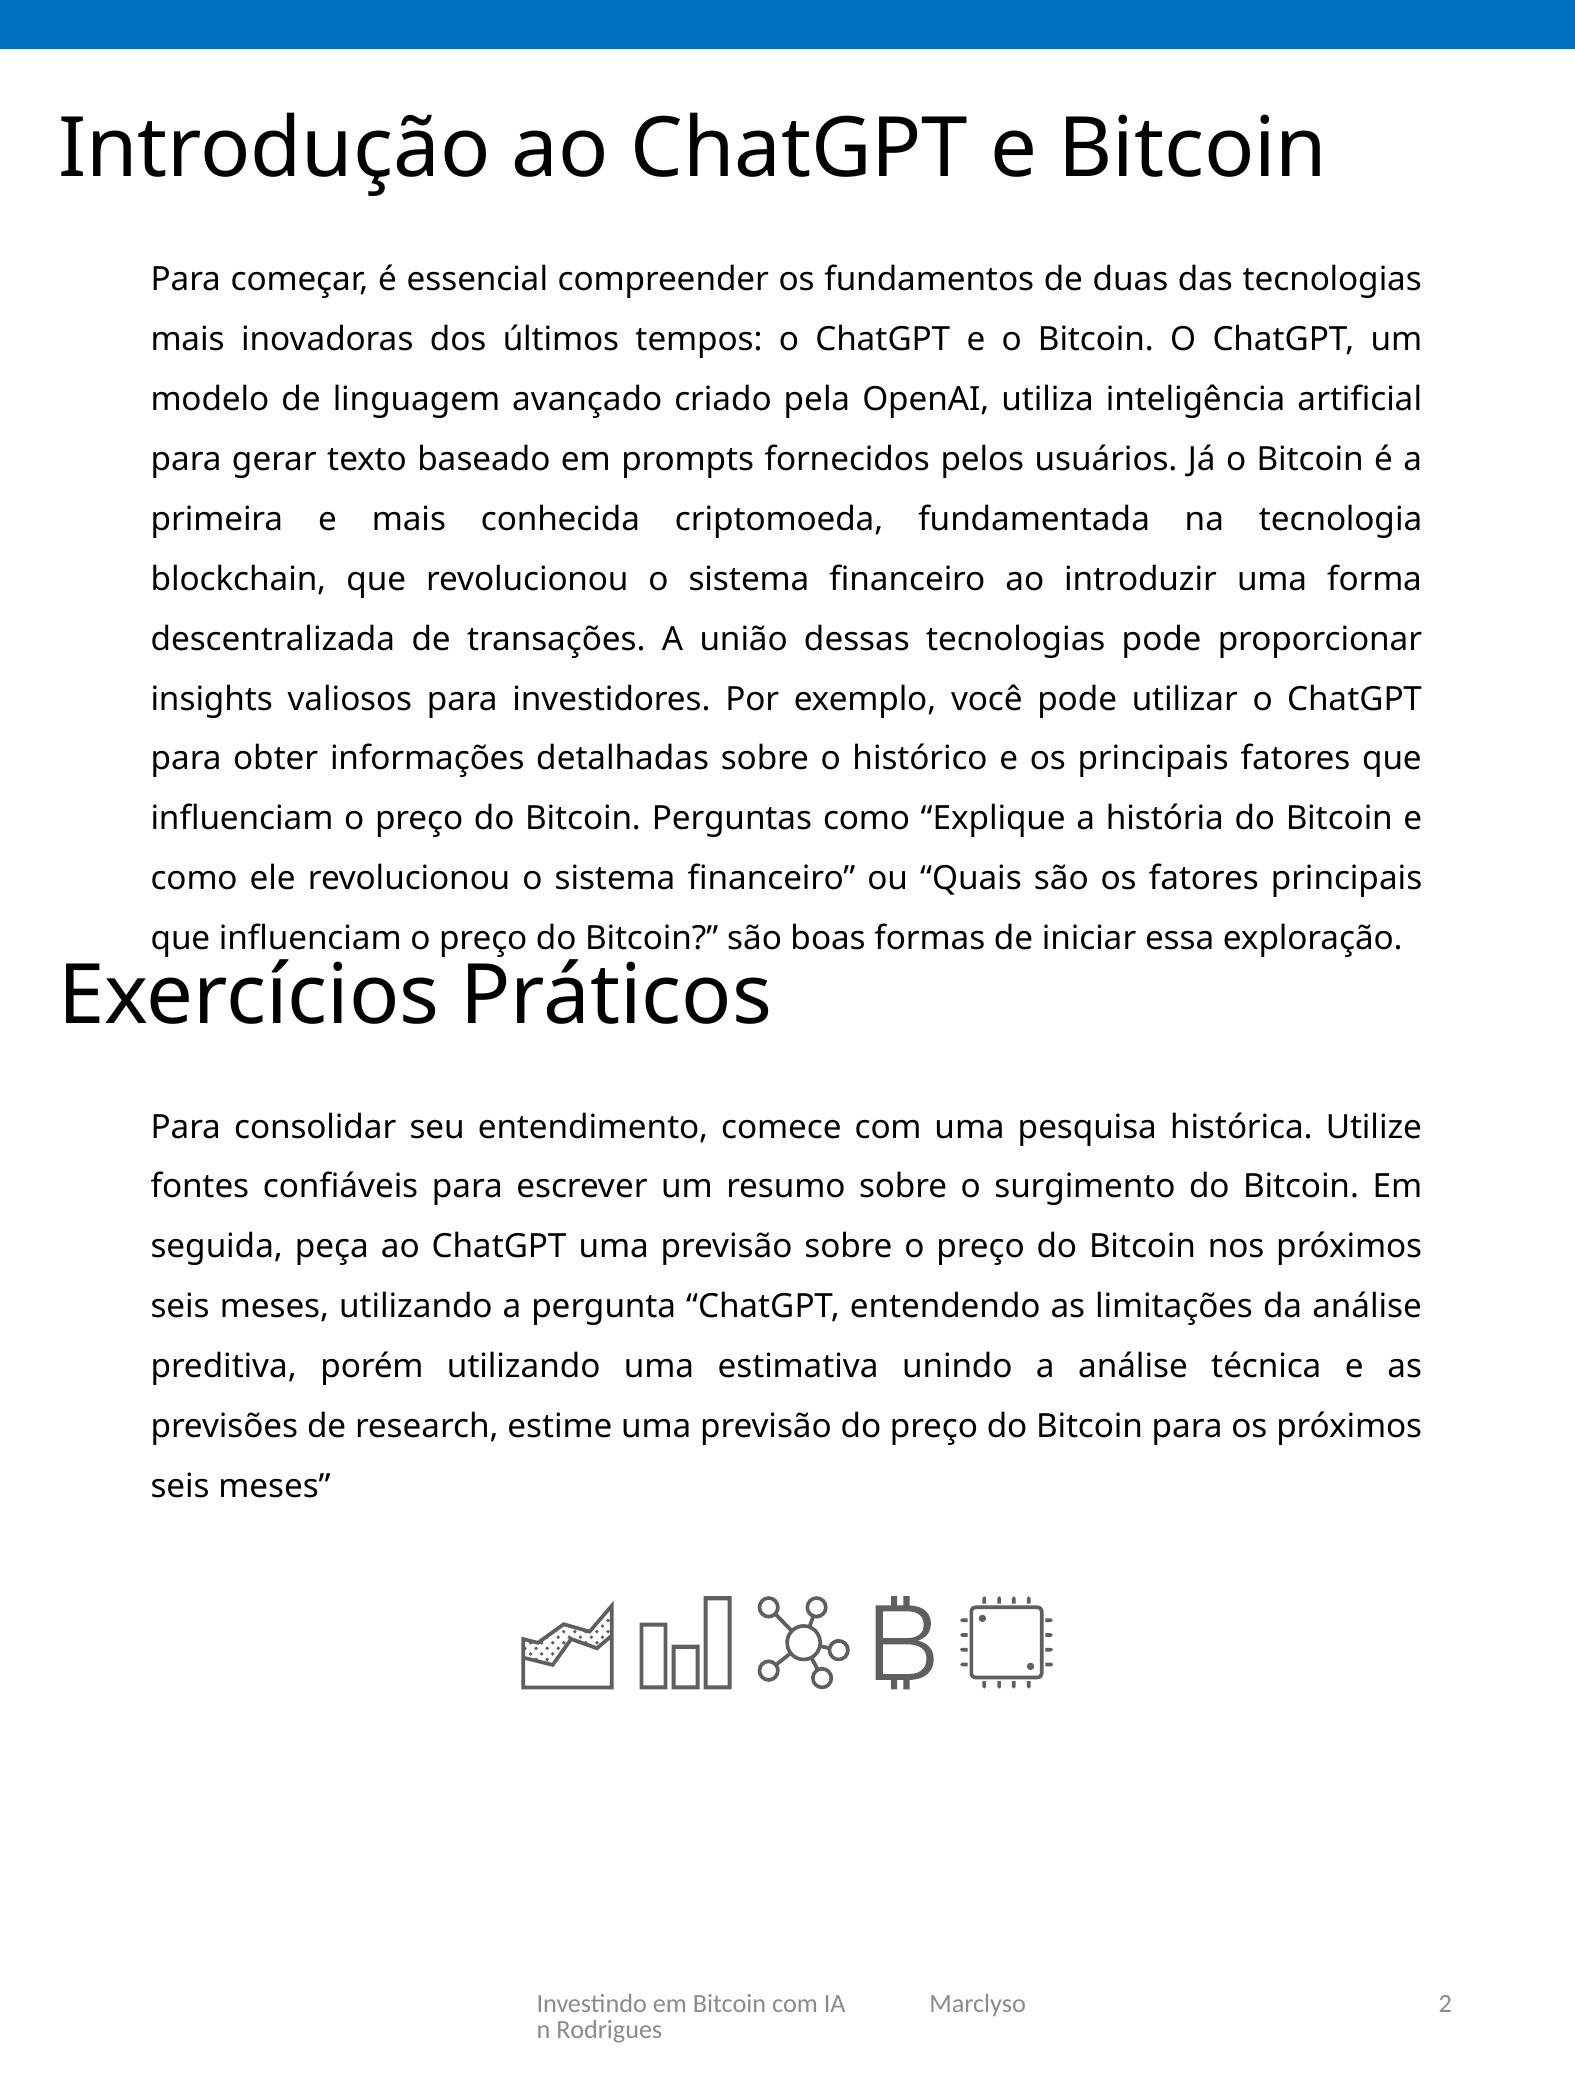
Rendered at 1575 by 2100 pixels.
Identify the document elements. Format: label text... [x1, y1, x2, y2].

text_box Introdução ao ChatGPT e Bitcoin [58, 92, 1517, 193]
text_box Para começar, é essencial compreender os fundamentos de duas das tecnologias mais inovadoras dos últimos tempos: o ChatGPT e o Bitcoin. O ChatGPT, um modelo de linguagem avançado criado pela OpenAI, utiliza inteligência artificial para gerar texto baseado em prompts fornecidos pelos usuários. Já o Bitcoin é a primeira e mais conhecida criptomoeda, fundamentada na tecnologia blockchain, que revolucionou o sistema financeiro ao introduzir uma forma descentralizada de transações. A união dessas tecnologias pode proporcionar insights valiosos para investidores. Por exemplo, você pode utilizar o ChatGPT para obter informações detalhadas sobre o histórico e os principais fatores que influenciam o preço do Bitcoin. Perguntas como “Explique a história do Bitcoin e como ele revolucionou o sistema financeiro” ou “Quais são os fatores principais que influenciam o preço do Bitcoin?” são boas formas de iniciar essa exploração. [150, 237, 1425, 940]
footer Investindo em Bitcoin com IA Marclyson Rodrigues [521, 1946, 1054, 2059]
slide_number 2 [1112, 1946, 1467, 2059]
text_box [0, 0, 1575, 50]
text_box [521, 1596, 1054, 1690]
text_box Para consolidar seu entendimento, comece com uma pesquisa histórica. Utilize fontes confiáveis para escrever um resumo sobre o surgimento do Bitcoin. Em seguida, peça ao ChatGPT uma previsão sobre o preço do Bitcoin nos próximos seis meses, utilizando a pergunta “ChatGPT, entendendo as limitações da análise preditiva, porém utilizando uma estimativa unindo a análise técnica e as previsões de research, estime uma previsão do preço do Bitcoin para os próximos seis meses” [150, 1084, 1425, 1504]
text_box Exercícios Práticos [58, 940, 1517, 1041]
